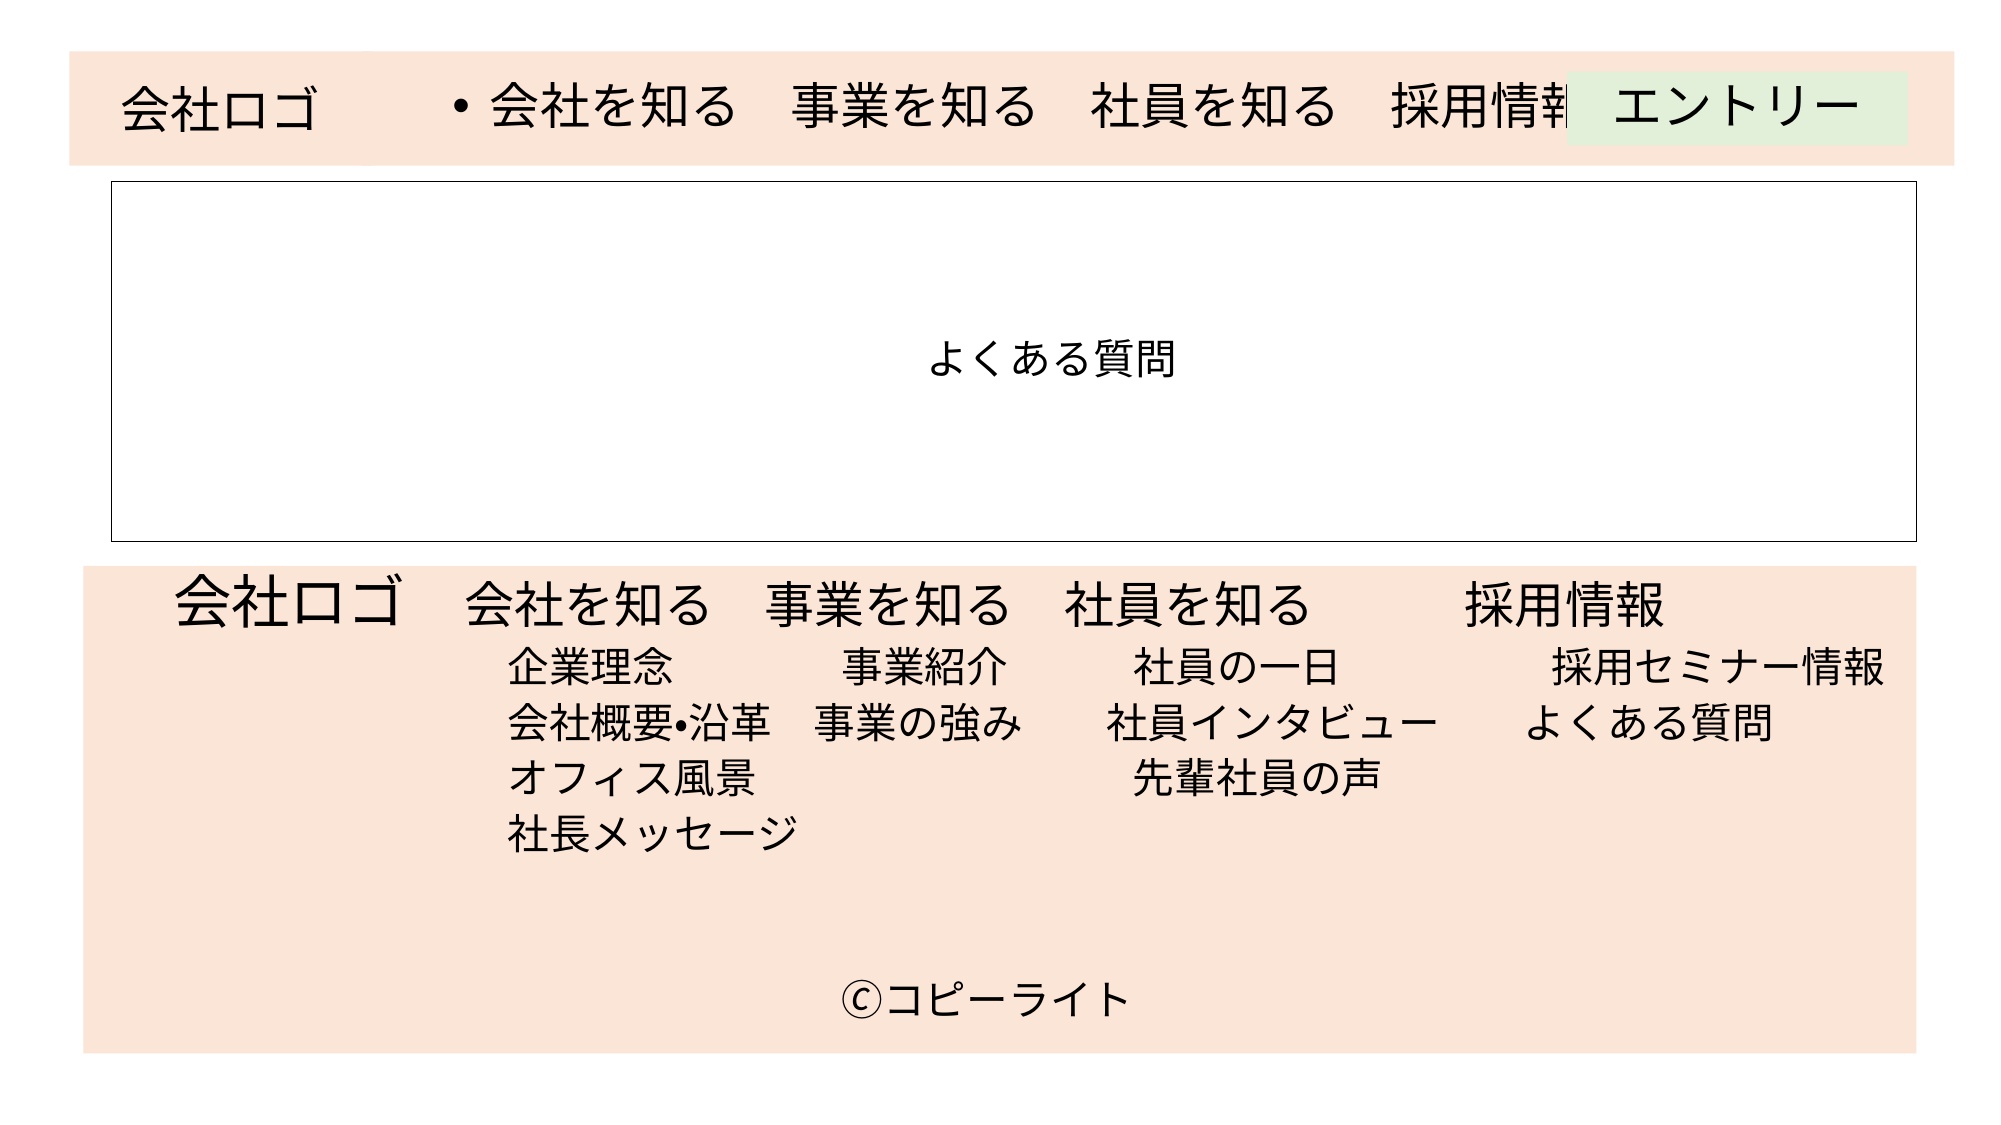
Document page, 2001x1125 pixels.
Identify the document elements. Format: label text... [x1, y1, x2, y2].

text_box 会社ロゴ 会社を知る 事業を知る 社員を知る 採用情報 企業理念 事業紹介 社員の一日 採用セミナー情報 会社概要・沿革 事業の強み 社員インタビュー よくある質問 オフィス風景 先輩社員の声 社長メッセージ 🄫コピーライト [83, 565, 1917, 1054]
text_box よくある質問 [111, 181, 1917, 542]
text_box エントリー [1567, 71, 1908, 146]
text_box 会社ロゴ [69, 51, 372, 166]
text_box 会社を知る 事業を知る 社員を知る 採用情報 [372, 51, 1955, 166]
